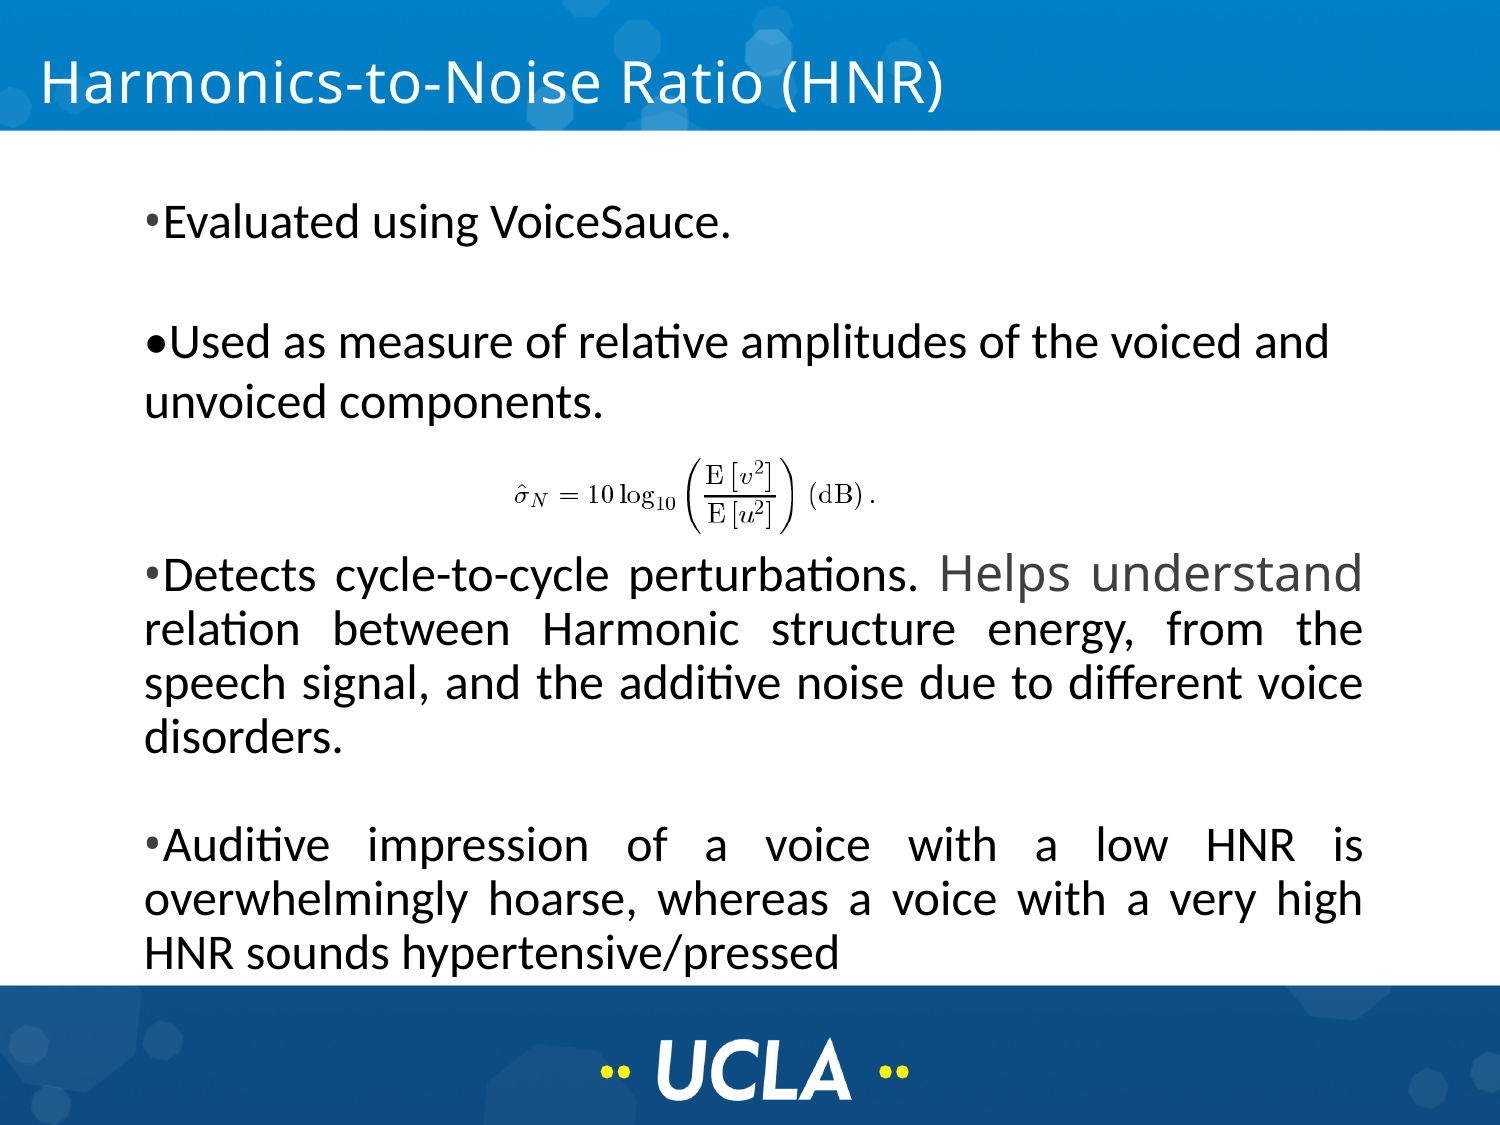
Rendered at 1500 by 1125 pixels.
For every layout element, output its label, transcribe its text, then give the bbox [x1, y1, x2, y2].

text_box Harmonics-to-Noise Ratio (HNR) [24, 37, 1159, 123]
picture [426, 449, 921, 547]
picture [599, 1037, 909, 1101]
text_box •Evaluated using VoiceSauce. •Used as measure of relative amplitudes of the voiced and unvoiced components. •Detects cycle-to-cycle perturbations. Helps understand relation between Harmonic structure energy, from the speech signal, and the additive noise due to different voice disorders. •Auditive impression of a voice with a low HNR is overwhelmingly hoarse, whereas a voice with a very high HNR sounds hypertensive/pressed [129, 180, 1380, 1125]
picture [0, 0, 1500, 1125]
